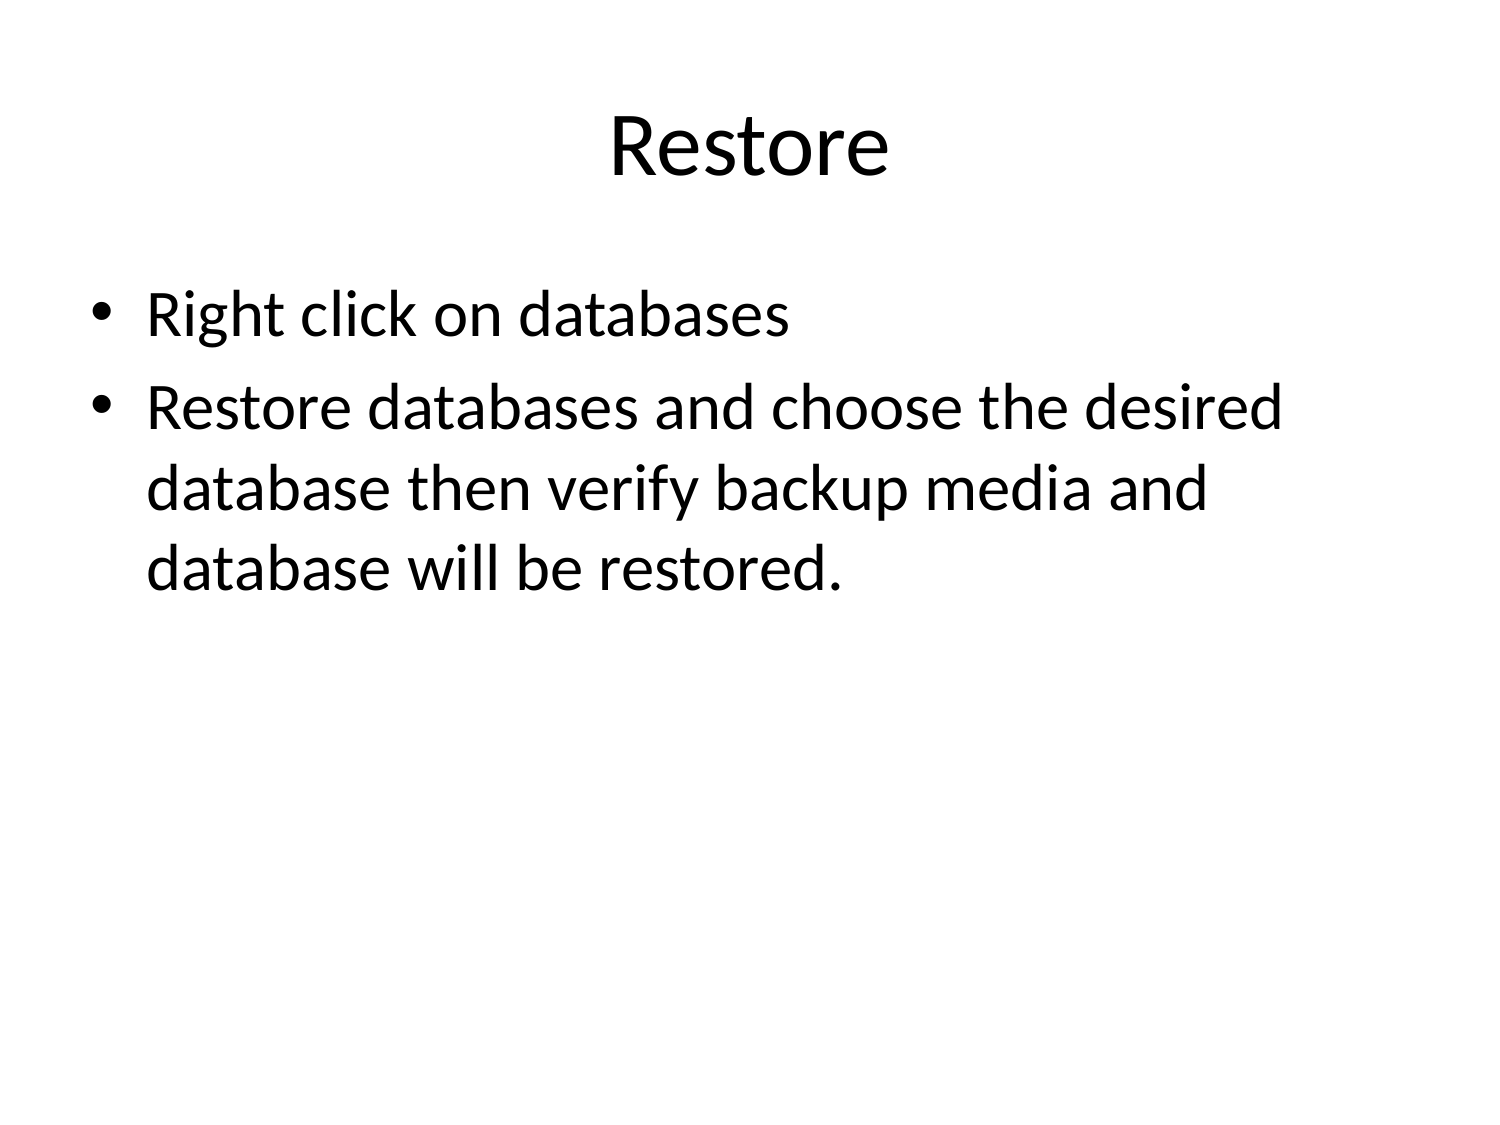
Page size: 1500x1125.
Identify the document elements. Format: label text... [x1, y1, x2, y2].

list Right click on databases Restore databases and choose the desired database then verify backup media and database will be restored. [75, 262, 1425, 1005]
title Restore [75, 45, 1425, 233]
